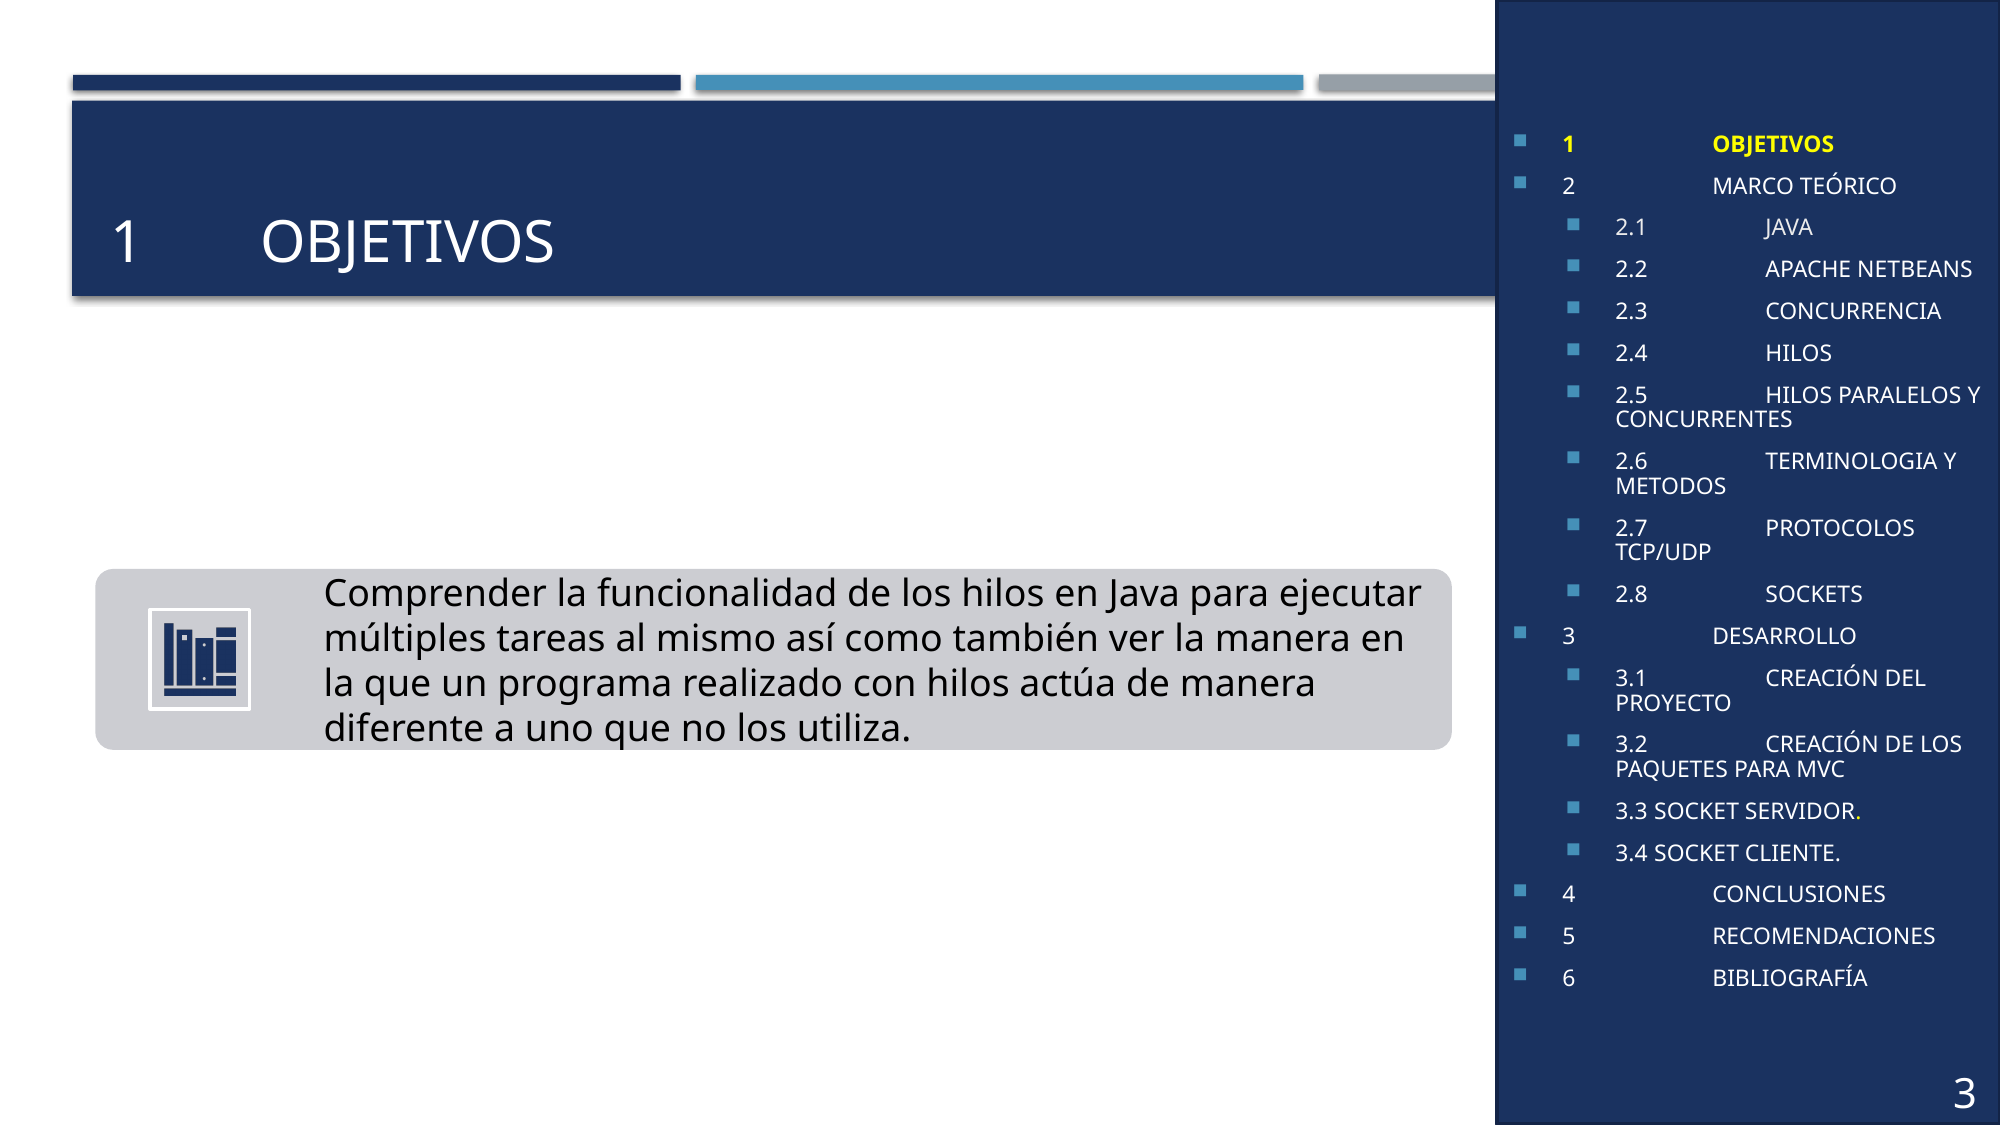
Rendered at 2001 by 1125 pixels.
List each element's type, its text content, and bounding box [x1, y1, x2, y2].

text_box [1496, 0, 2000, 1125]
title 1 OBJETIVOS [95, 115, 1490, 282]
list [94, 357, 1453, 962]
